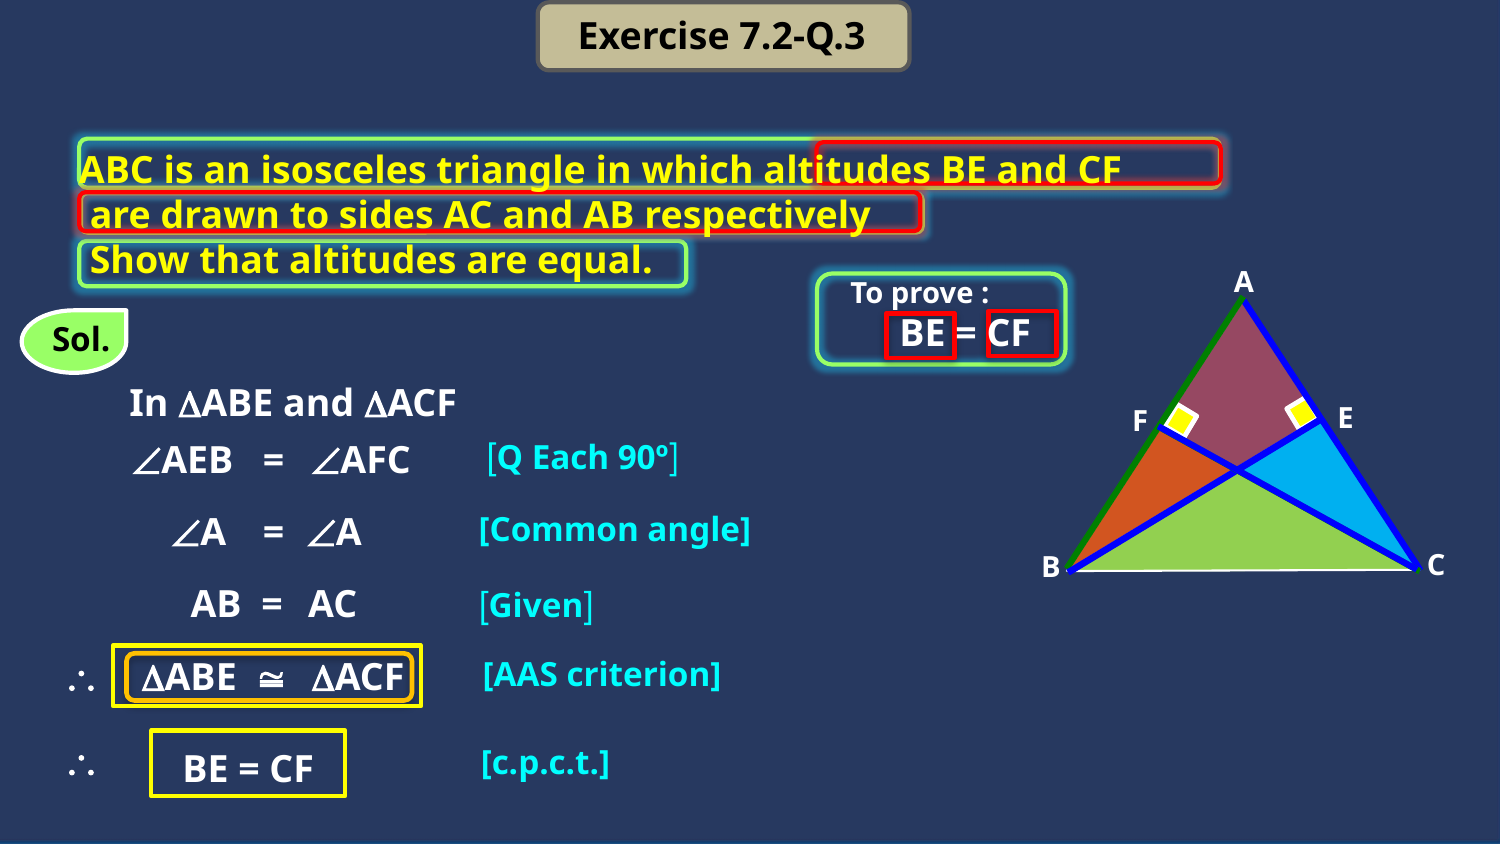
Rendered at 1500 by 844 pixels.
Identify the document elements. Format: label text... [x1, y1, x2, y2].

text_box AB [175, 573, 246, 633]
text_box [111, 643, 423, 708]
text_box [537, 2, 910, 71]
text_box [814, 271, 1018, 367]
picture [0, 0, 1500, 844]
text_box Q Each 90º [472, 428, 694, 484]
text_box A [156, 500, 242, 561]
text_box [c.p.c.t.] [466, 733, 626, 789]
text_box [1024, 255, 1463, 593]
text_box To prove : BE = CF [835, 267, 1019, 362]
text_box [1248, 300, 1421, 426]
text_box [21, 310, 130, 374]
text_box  [50, 729, 113, 790]
text_box AC [298, 573, 373, 633]
text_box  [50, 645, 111, 706]
text_box ABC is an isosceles triangle in which altitudes BE and CF [24, 138, 1244, 198]
text_box [Common angle] [463, 500, 767, 556]
text_box = [246, 573, 298, 633]
text_box Given [464, 577, 608, 632]
text_box = [248, 500, 300, 561]
text_box are drawn to sides AC and AB respectively [74, 184, 1200, 244]
text_box = [248, 428, 300, 489]
text_box Show that altitudes are equal. [74, 228, 744, 289]
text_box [1067, 418, 1322, 573]
text_box ÐA [300, 500, 377, 561]
text_box [AAS criterion] [467, 645, 737, 701]
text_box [1066, 296, 1244, 417]
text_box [1158, 426, 1418, 570]
text_box ÐAFC [300, 428, 426, 489]
text_box In DABE and DACF [114, 371, 472, 432]
text_box AEB [117, 428, 248, 489]
text_box [149, 728, 347, 798]
